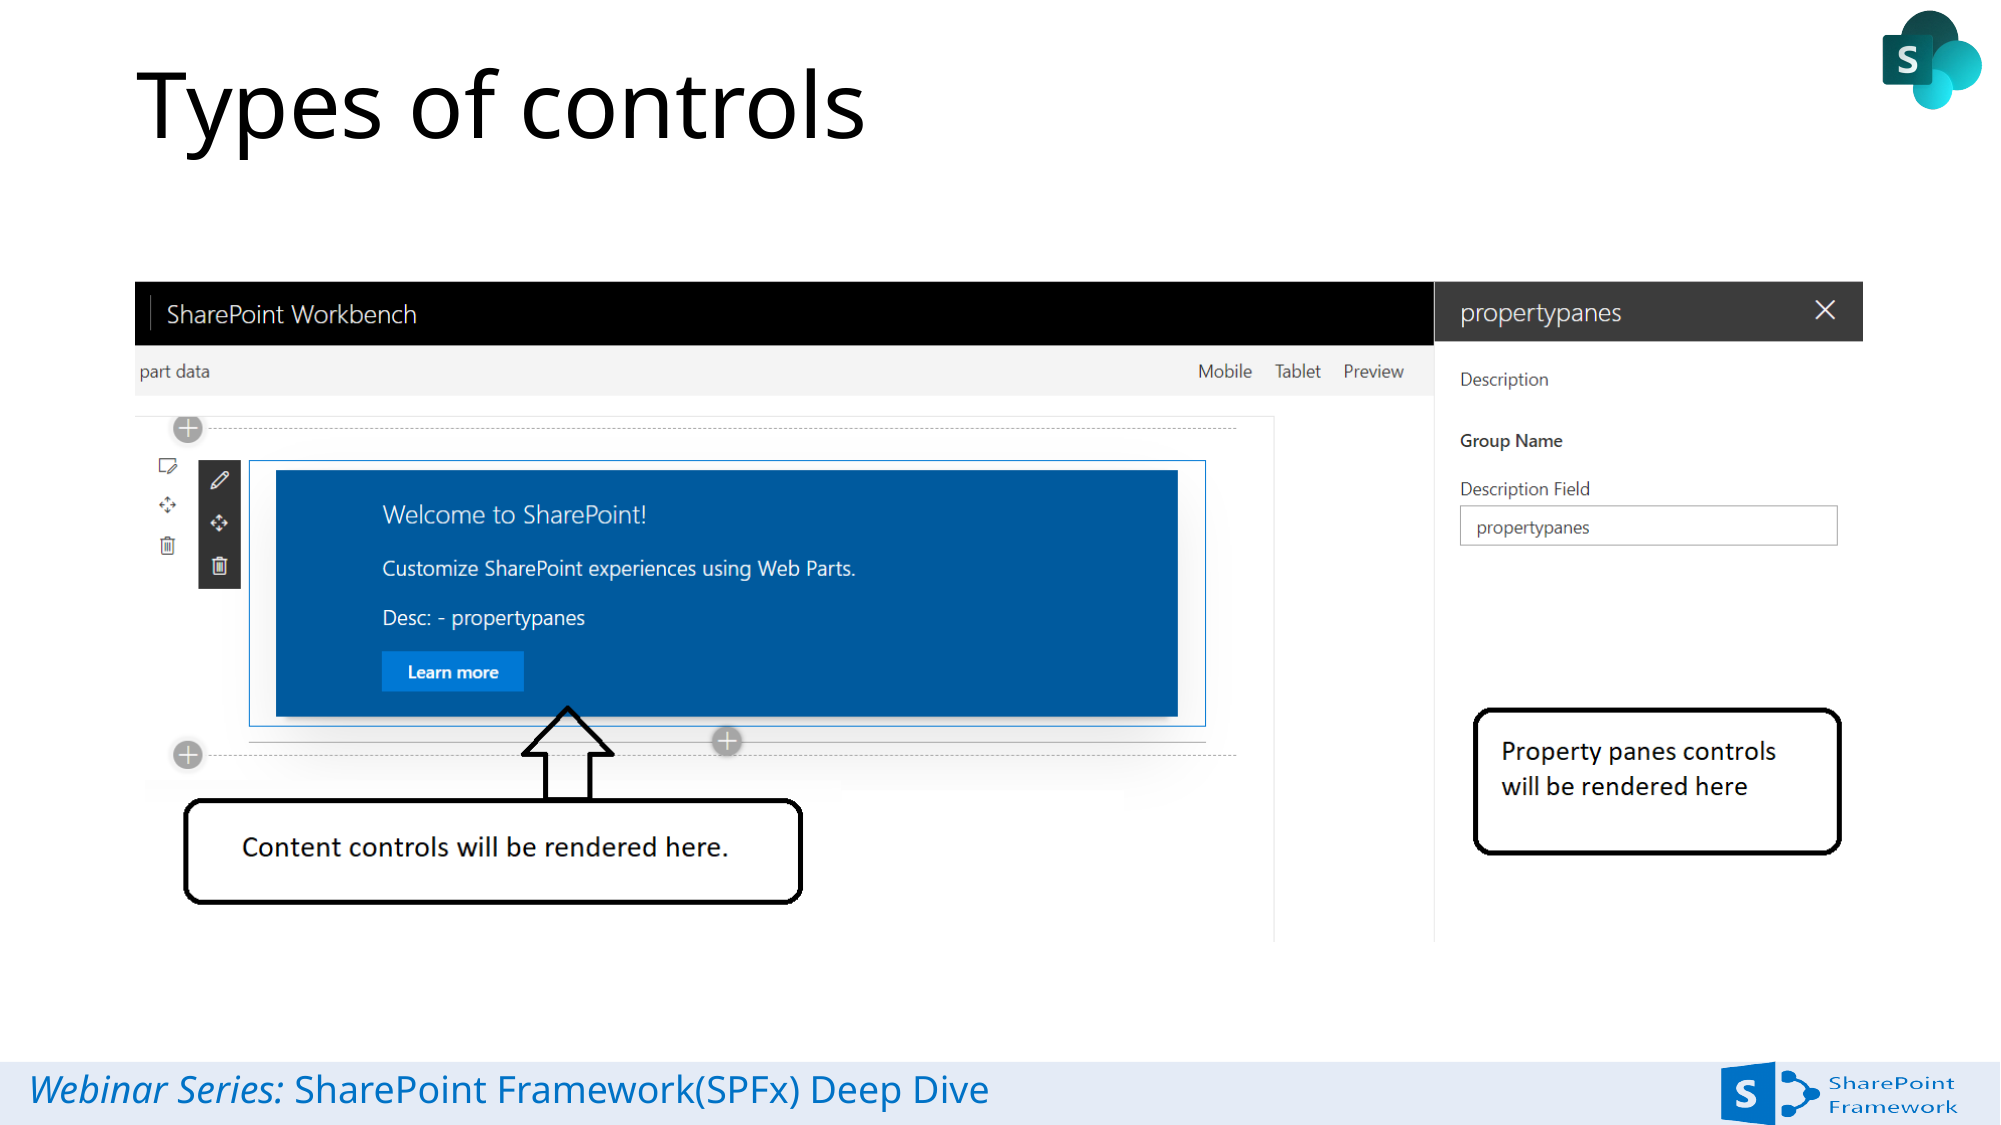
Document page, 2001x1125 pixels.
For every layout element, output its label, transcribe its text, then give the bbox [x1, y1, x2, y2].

picture [135, 277, 1863, 942]
picture [0, 1057, 2000, 1125]
picture [1881, 9, 1984, 111]
text_box Types of controls [121, 0, 1847, 218]
